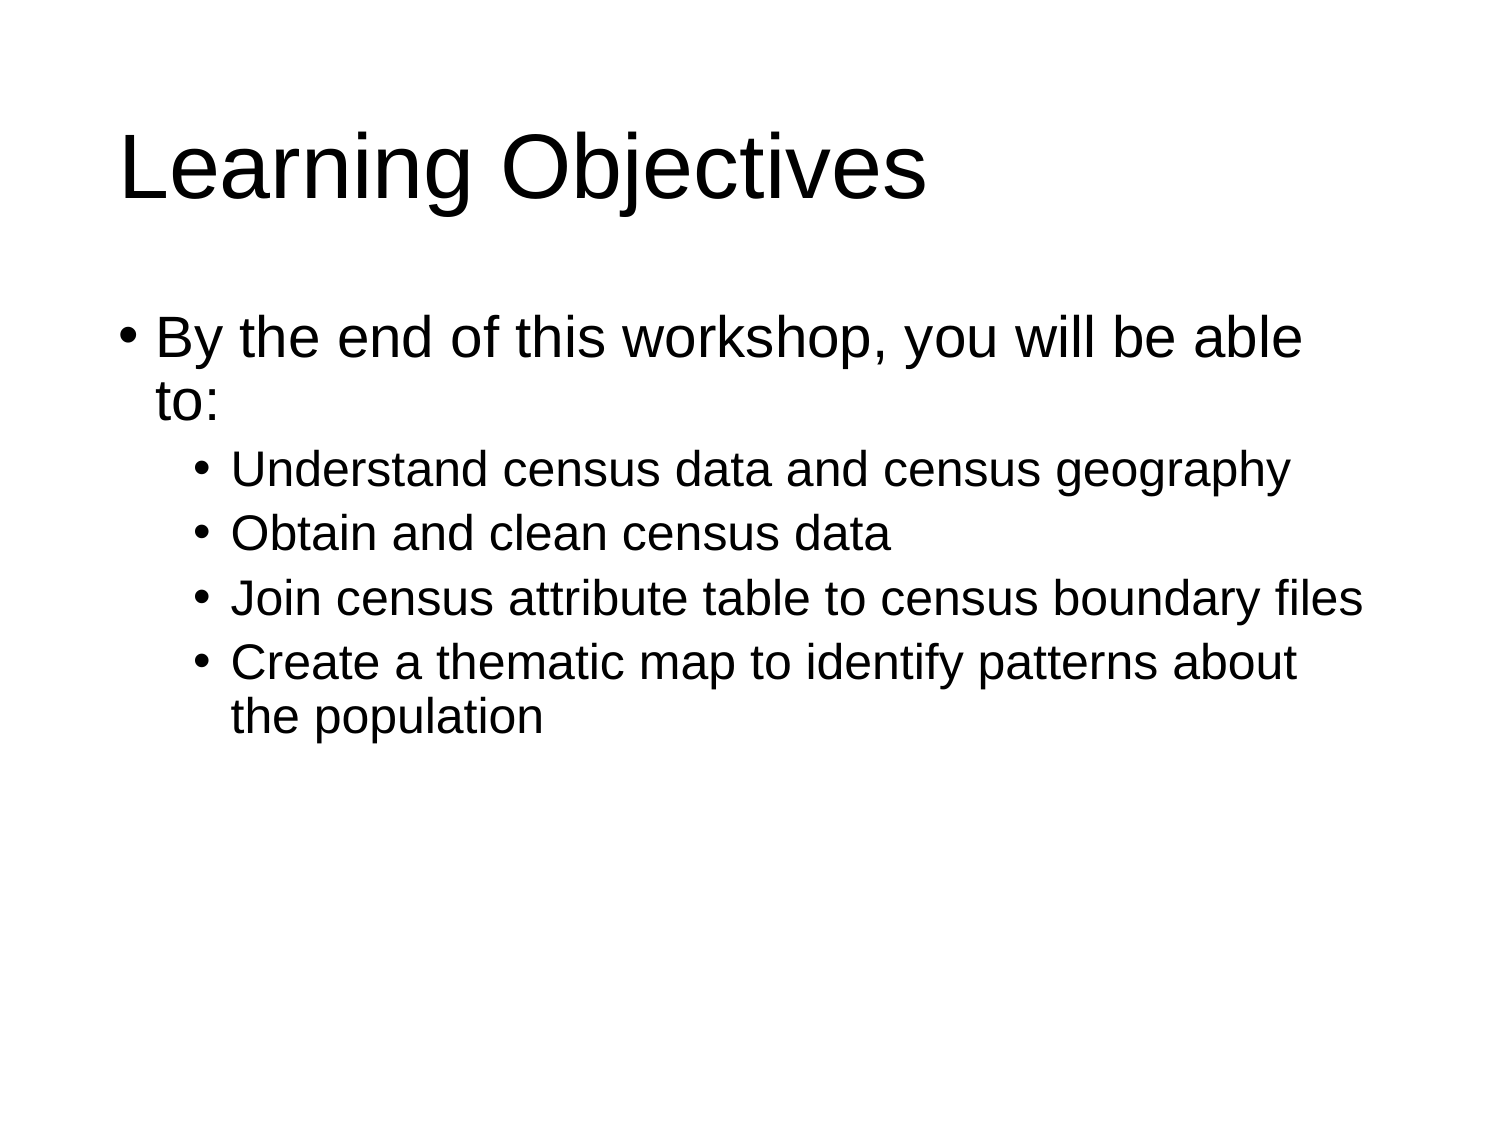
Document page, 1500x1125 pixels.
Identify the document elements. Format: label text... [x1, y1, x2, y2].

list By the end of this workshop, you will be able to: Understand census data and census geography Obtain and clean census data Join census attribute table to census boundary files Create a thematic map to identify patterns about the population [103, 299, 1397, 1014]
title Learning Objectives [103, 59, 1397, 278]
